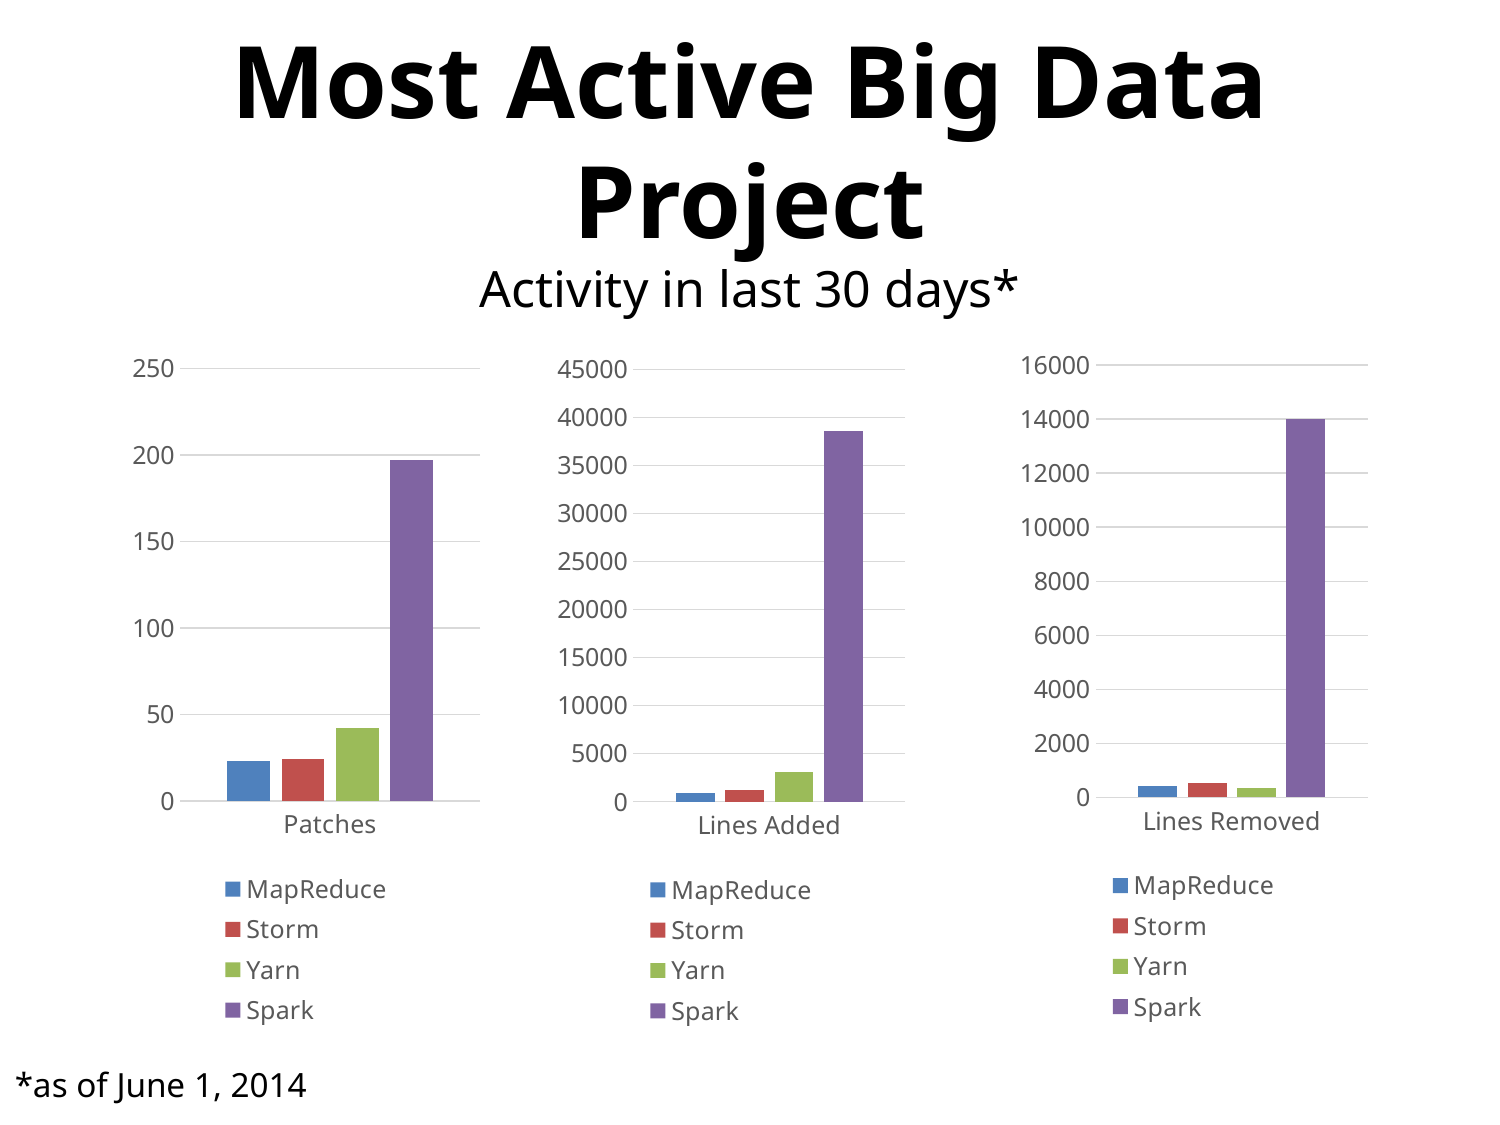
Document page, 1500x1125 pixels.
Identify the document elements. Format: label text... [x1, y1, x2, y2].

text_box Activity in last 30 days* [0, 249, 1500, 325]
chart [1012, 333, 1376, 1031]
title Most Active Big Data Project [50, 45, 1450, 233]
chart [124, 337, 488, 1034]
text_box *as of June 1, 2014 [0, 1056, 1500, 1112]
chart [549, 337, 913, 1035]
